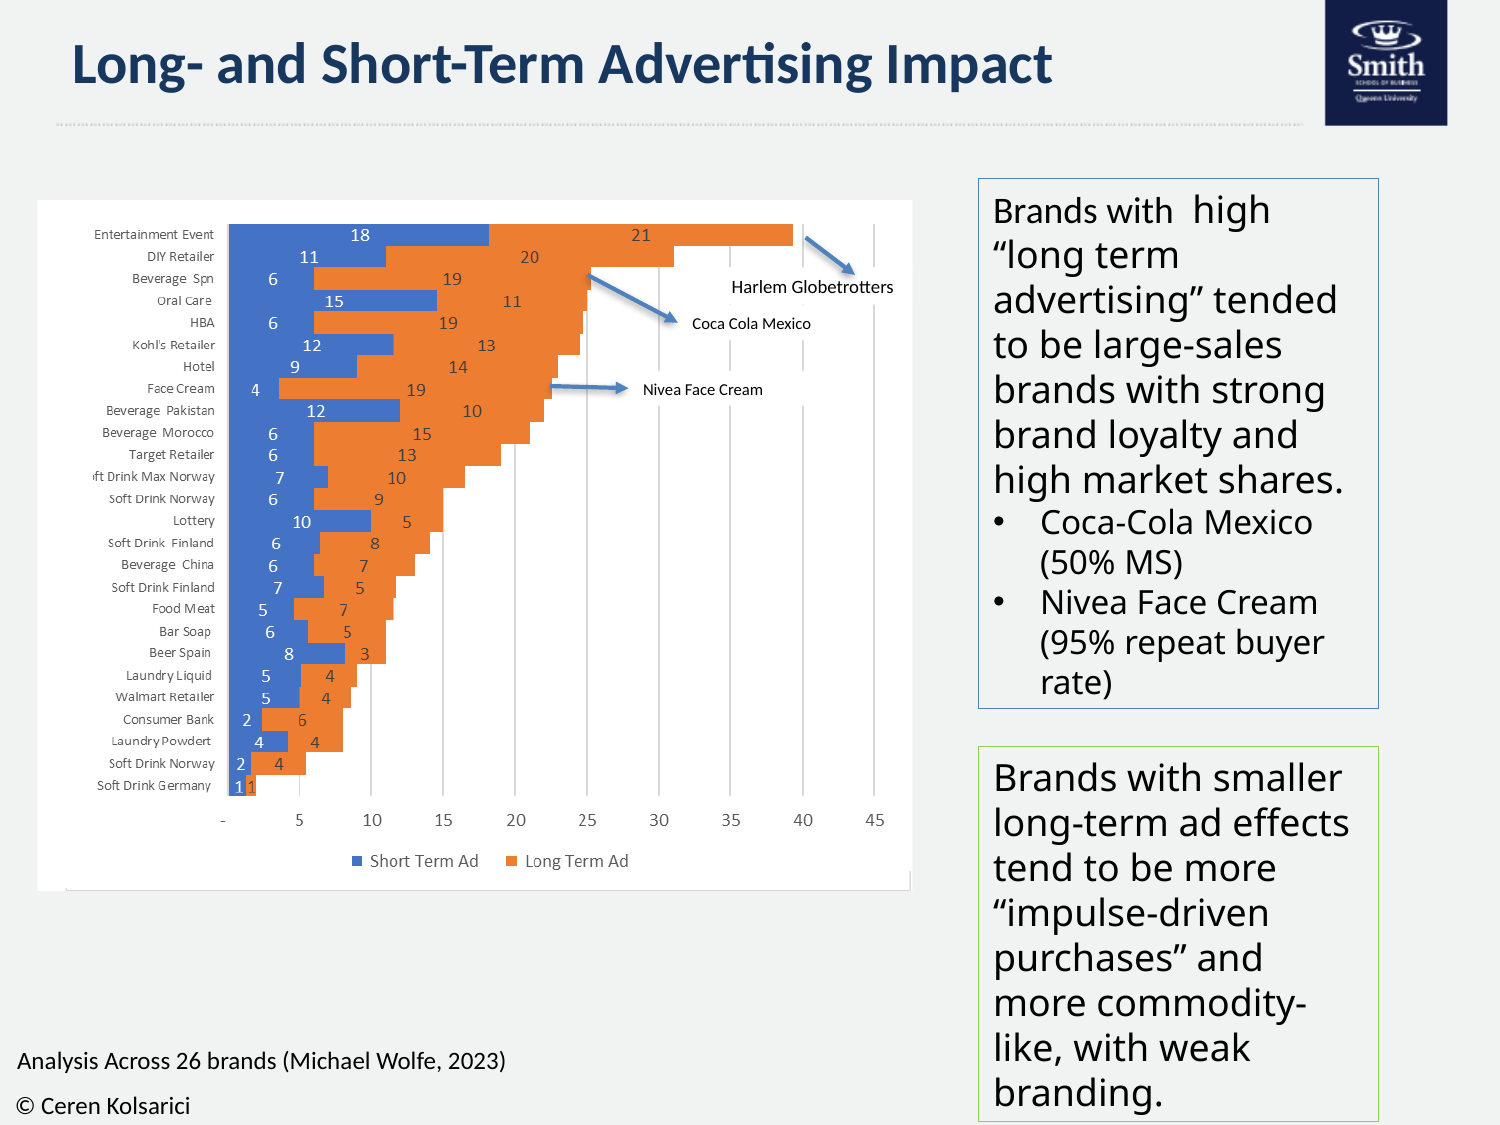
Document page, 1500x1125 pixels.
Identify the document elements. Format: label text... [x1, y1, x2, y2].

title Long- and Short-Term Advertising Impact [57, 7, 1288, 114]
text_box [587, 274, 678, 324]
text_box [805, 237, 856, 276]
text_box Brands with smaller long-term ad effects tend to be more “impulse-driven purchases” and more commodity-like, with weak branding. [978, 746, 1379, 1122]
footer © Ceren Kolsarici [0, 1082, 811, 1125]
text_box Brands with high “long term advertising” tended to be large-sales brands with strong brand loyalty and high market shares. Coca-Cola Mexico (50% MS) Nivea Face Cream (95% repeat buyer rate) [978, 178, 1379, 709]
text_box Analysis Across 26 brands (Michael Wolfe, 2023) [2, 1036, 523, 1082]
picture [37, 199, 913, 891]
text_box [549, 385, 629, 389]
